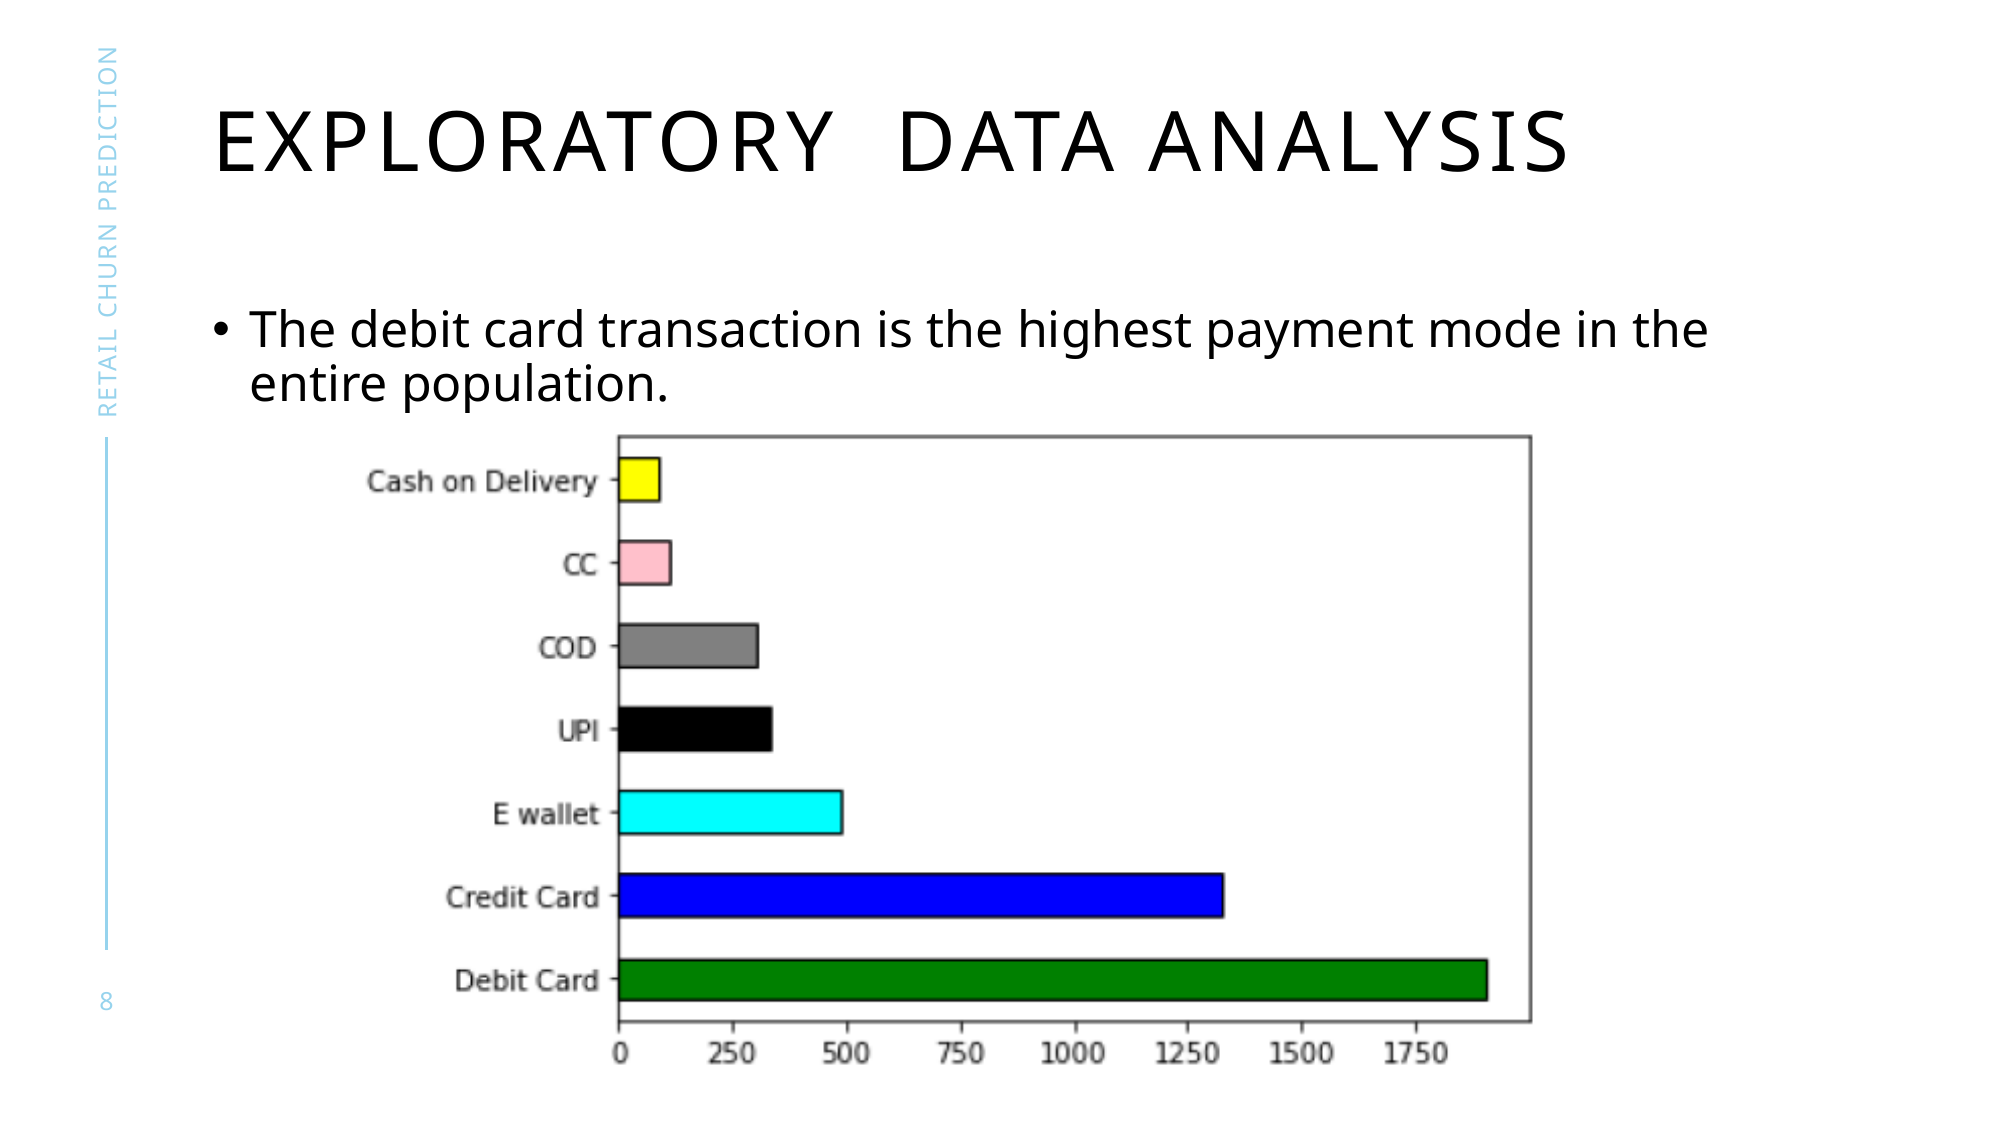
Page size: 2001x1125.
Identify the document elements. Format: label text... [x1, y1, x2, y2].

title Exploratory Data Analysis [212, 99, 1863, 250]
footer Retail churn prediction [89, 19, 124, 419]
slide_number 8 [68, 987, 144, 1018]
list The debit card transaction is the highest payment mode in the entire population. [212, 304, 1824, 1019]
picture [361, 421, 1547, 1087]
